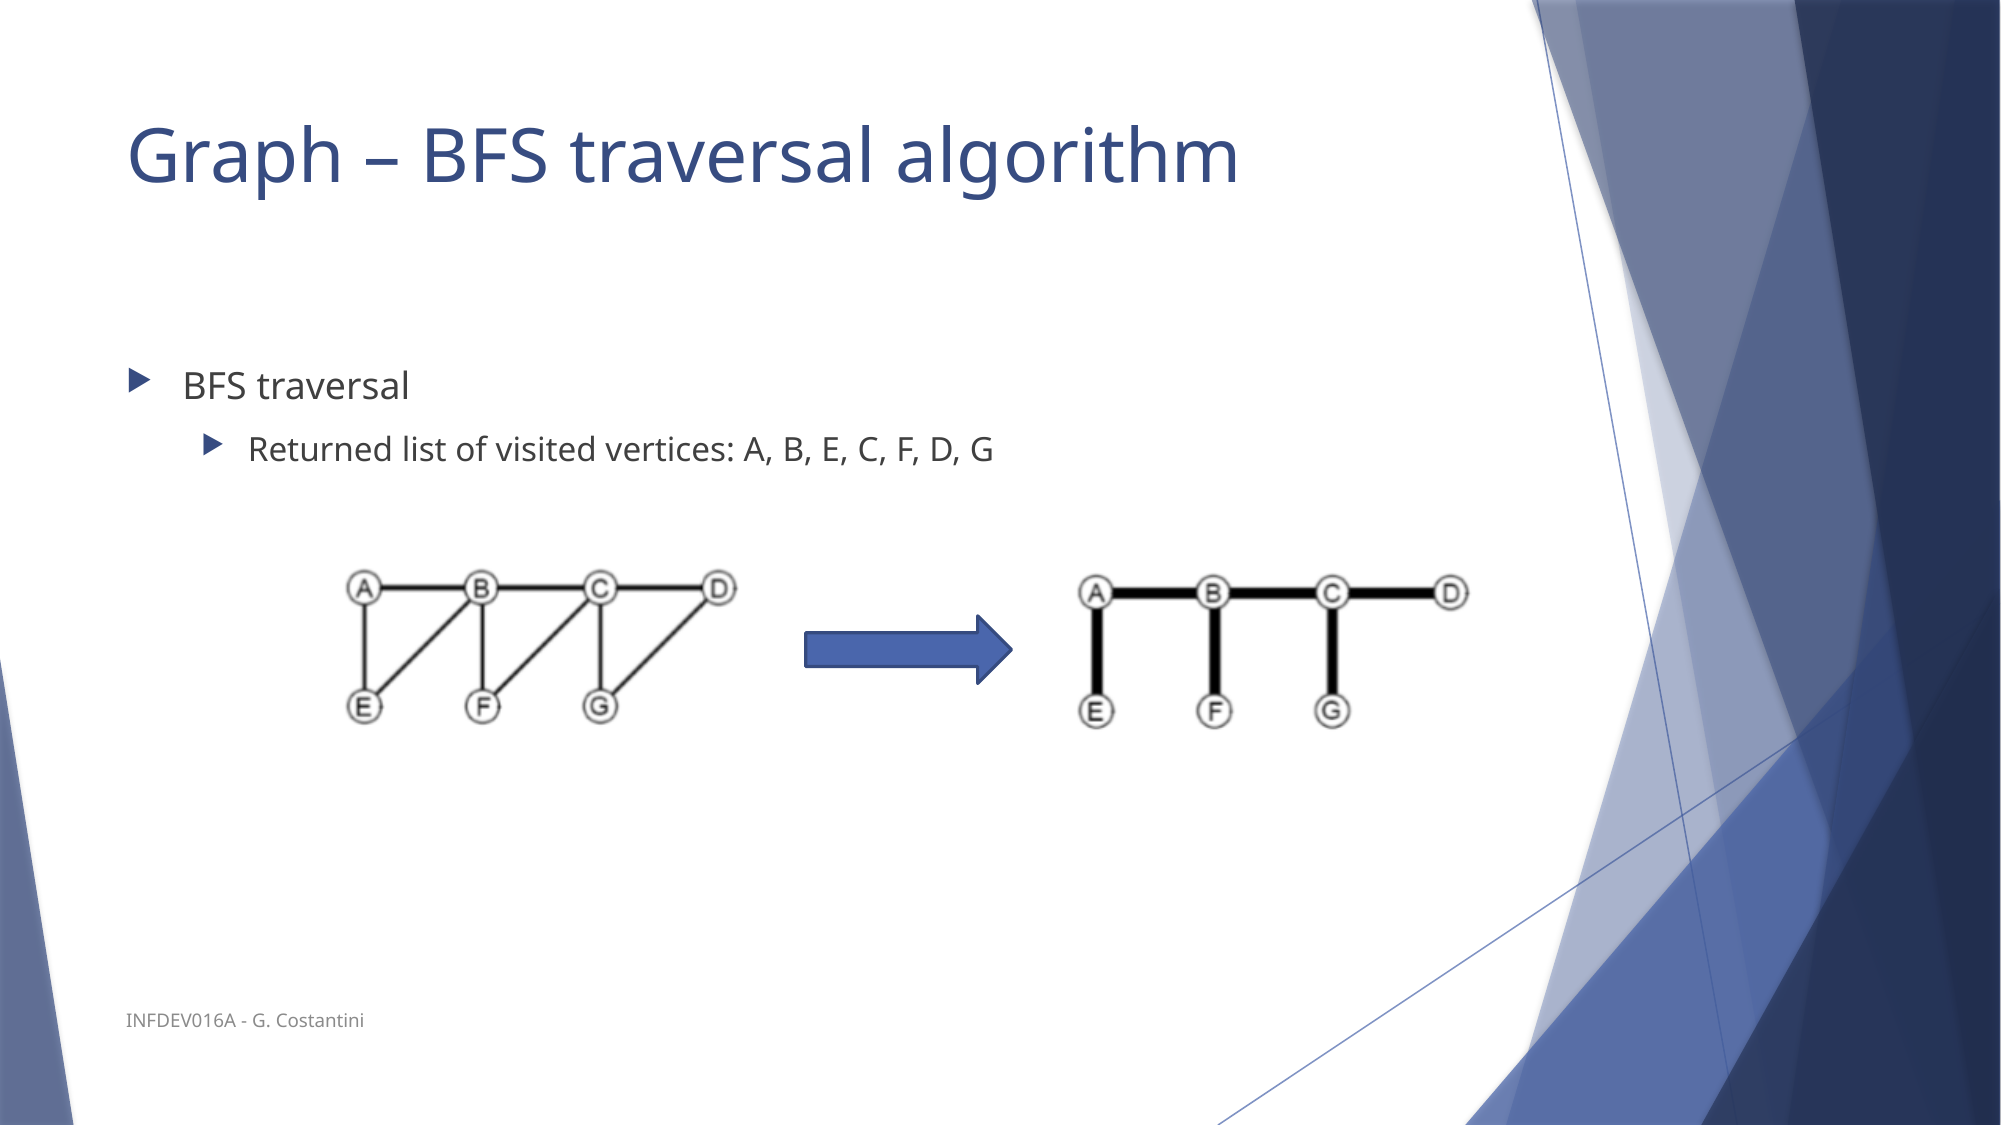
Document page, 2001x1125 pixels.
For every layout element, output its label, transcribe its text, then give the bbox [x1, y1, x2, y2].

footer INFDEV016A - G. Costantini [111, 991, 1145, 1051]
text_box [804, 614, 1013, 685]
title Graph – BFS traversal algorithm [111, 99, 1522, 317]
picture [322, 555, 753, 740]
picture [1056, 541, 1484, 740]
list BFS traversal Returned list of visited vertices: A, B, E, C, F, D, G [111, 354, 1522, 992]
